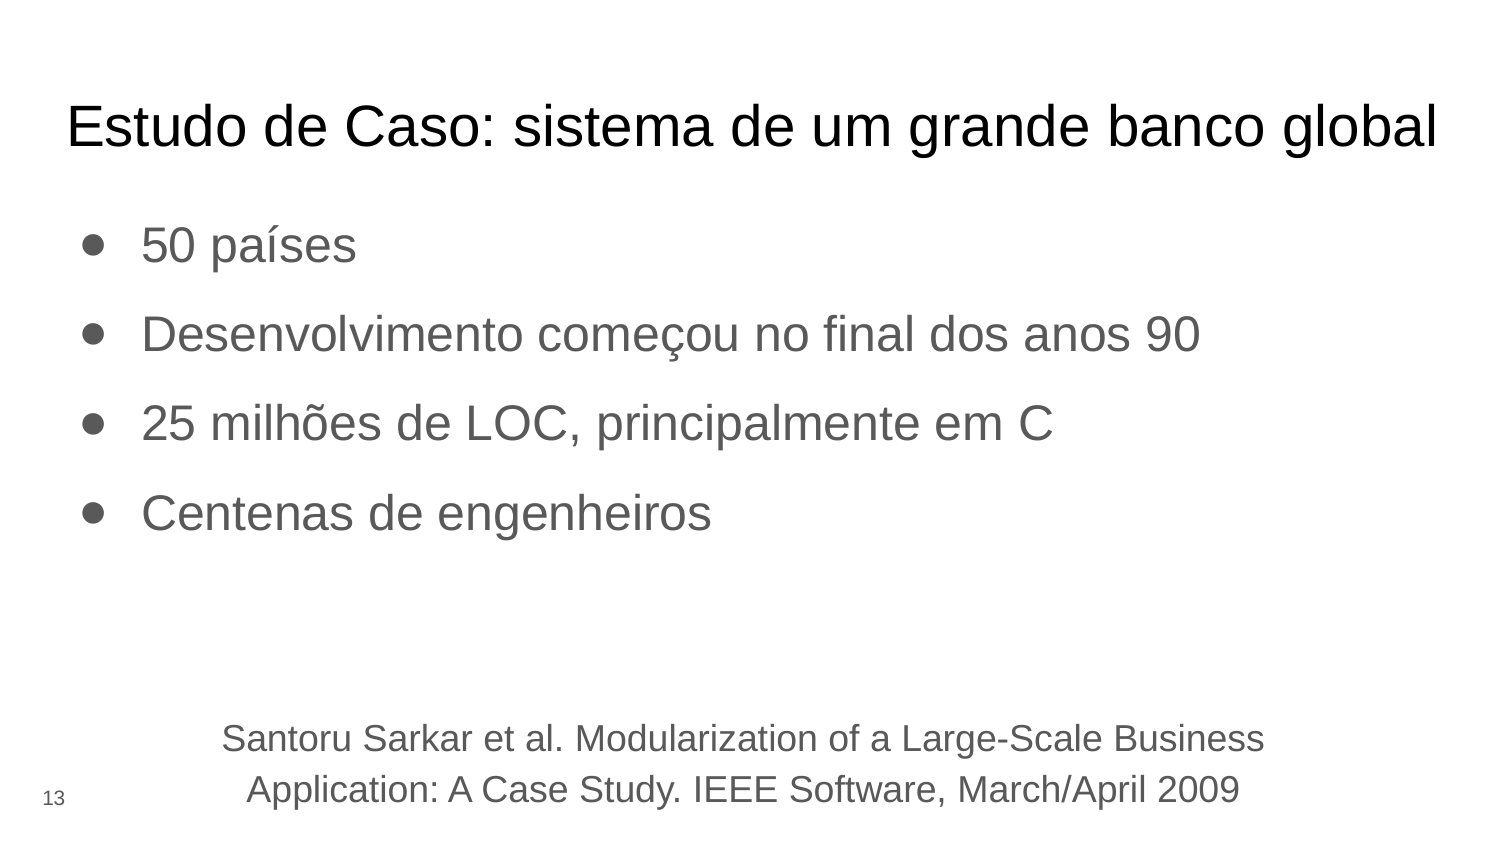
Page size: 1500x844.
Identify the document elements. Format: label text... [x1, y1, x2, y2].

text_box Santoru Sarkar et al. Modularization of a Large-Scale Business Application: A Case Study. IEEE Software, March/April 2009 [121, 692, 1366, 826]
slide_number ‹#› [27, 764, 118, 830]
title Estudo de Caso: sistema de um grande banco global [51, 72, 1487, 167]
list 50 países Desenvolvimento começou no final dos anos 90 25 milhões de LOC, principalmente em C Centenas de engenheiros [51, 189, 1449, 572]
